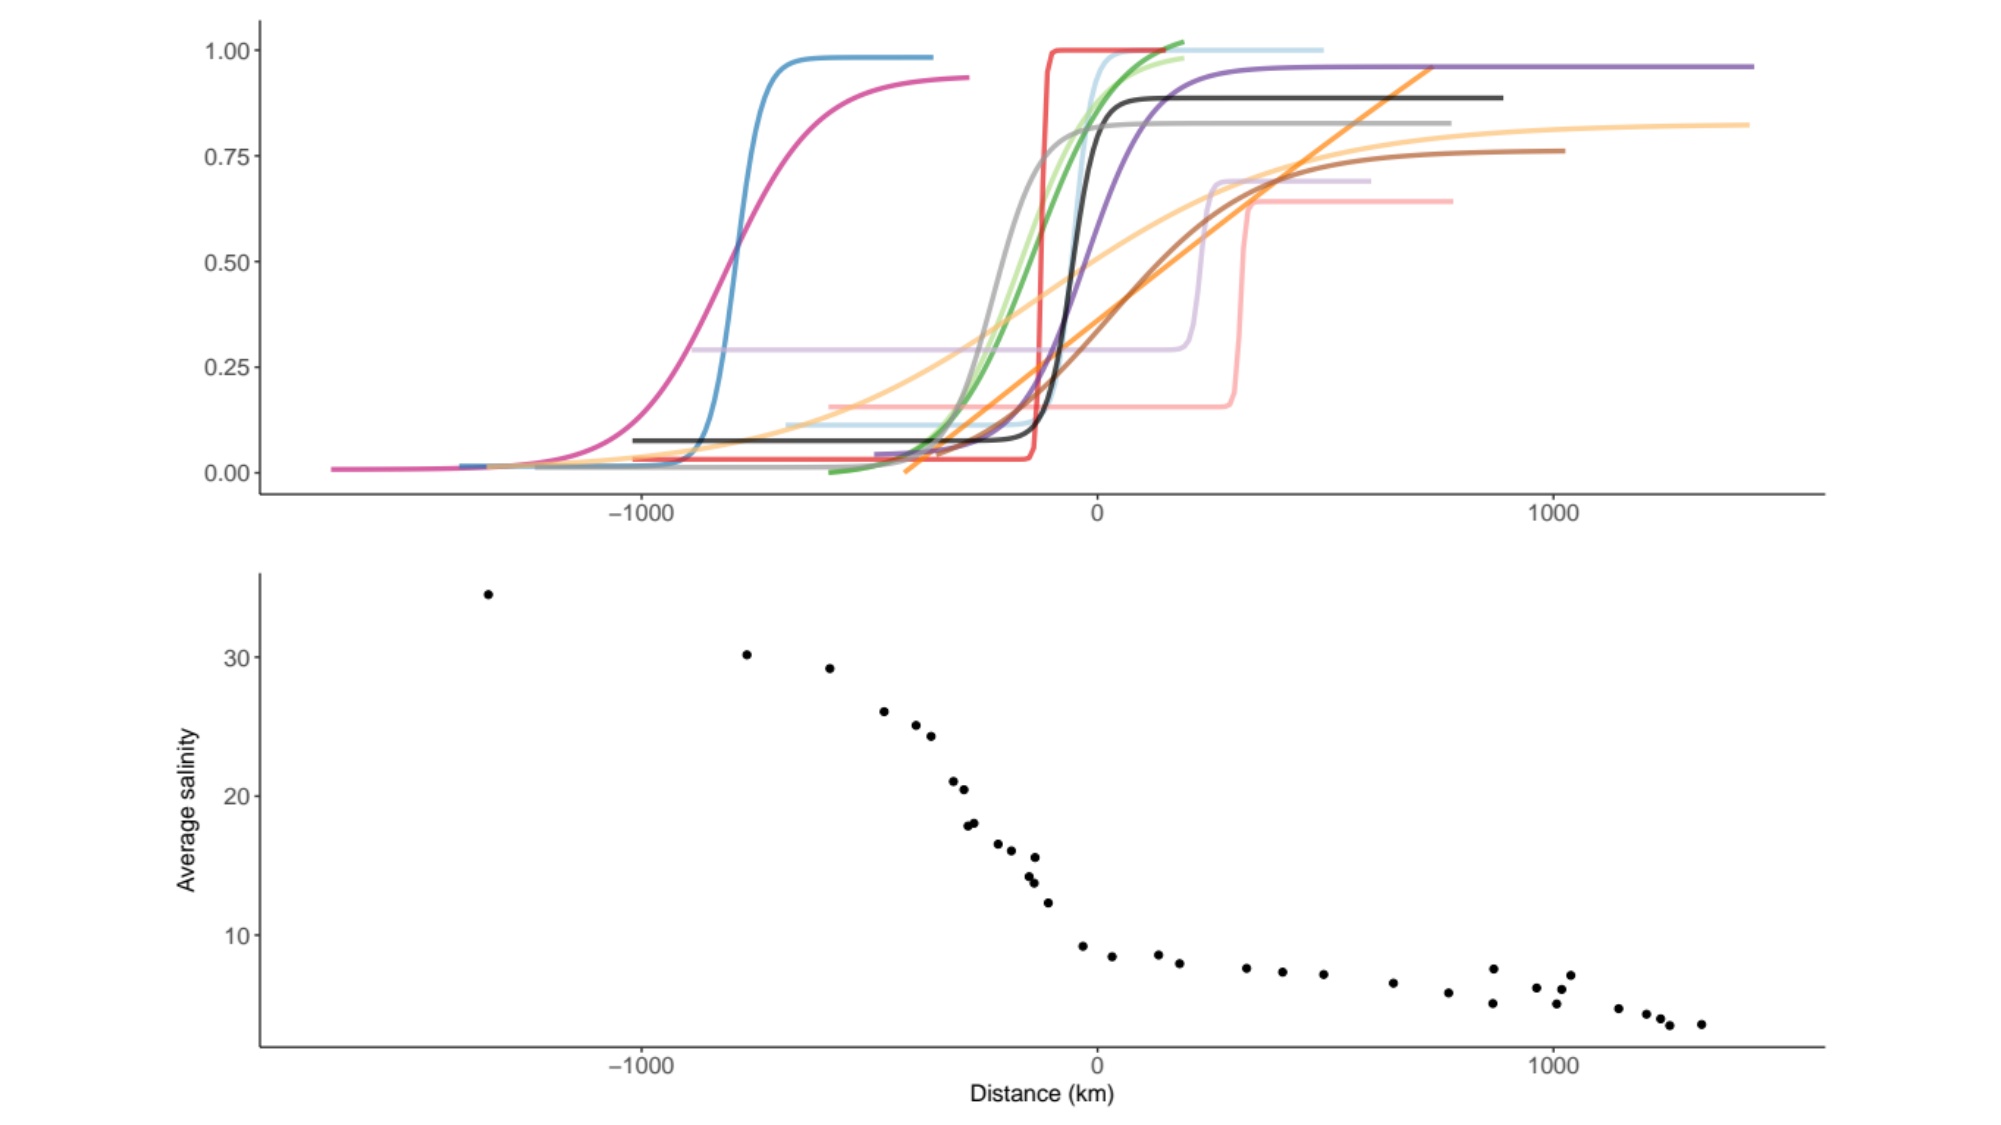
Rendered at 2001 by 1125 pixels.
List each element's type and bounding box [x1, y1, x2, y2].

picture [156, 0, 1844, 1125]
